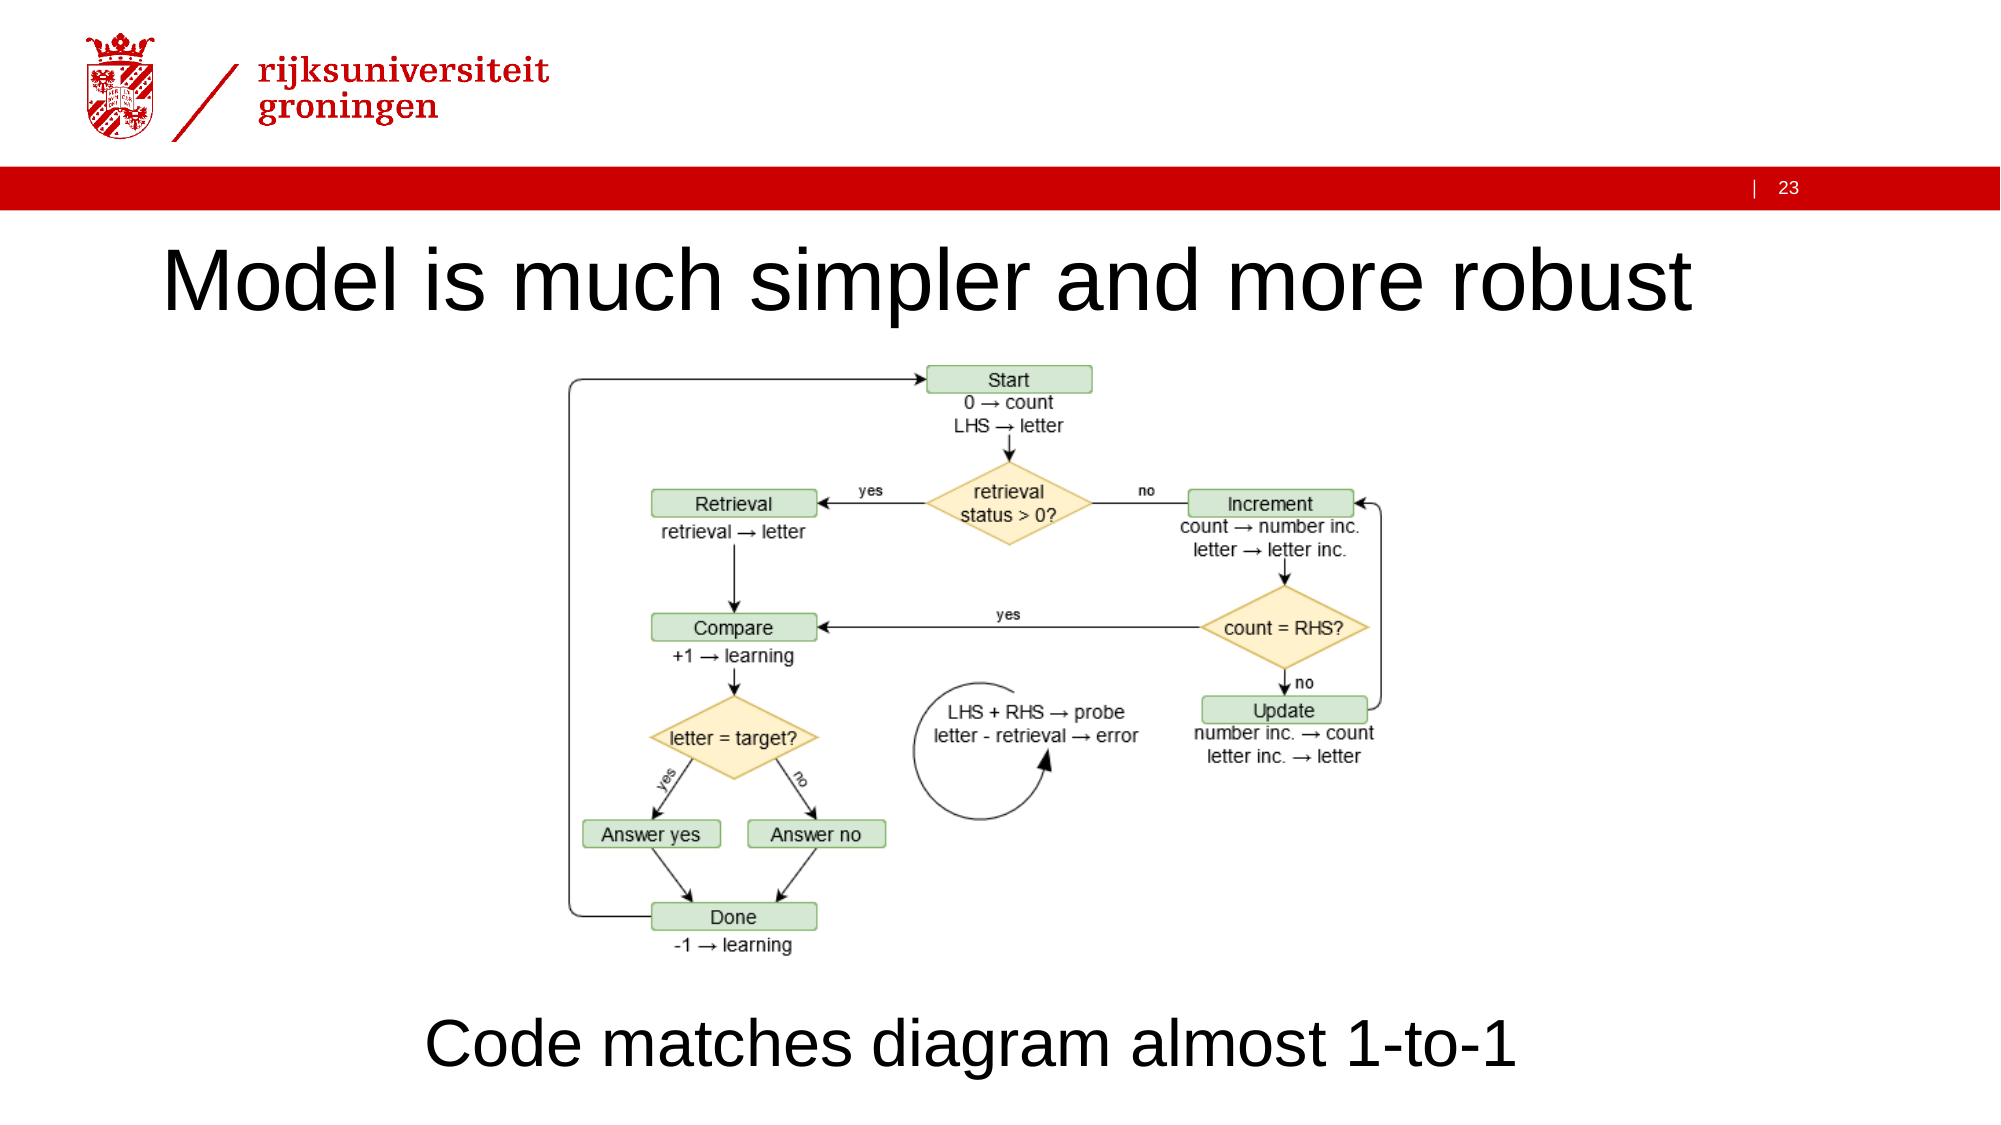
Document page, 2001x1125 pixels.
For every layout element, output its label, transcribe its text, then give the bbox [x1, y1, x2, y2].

title Model is much simpler and more robust [0, 210, 2000, 341]
text_box Code matches diagram almost 1-to-1 [409, 984, 1591, 1095]
picture [86, 33, 549, 142]
picture [558, 365, 1393, 960]
